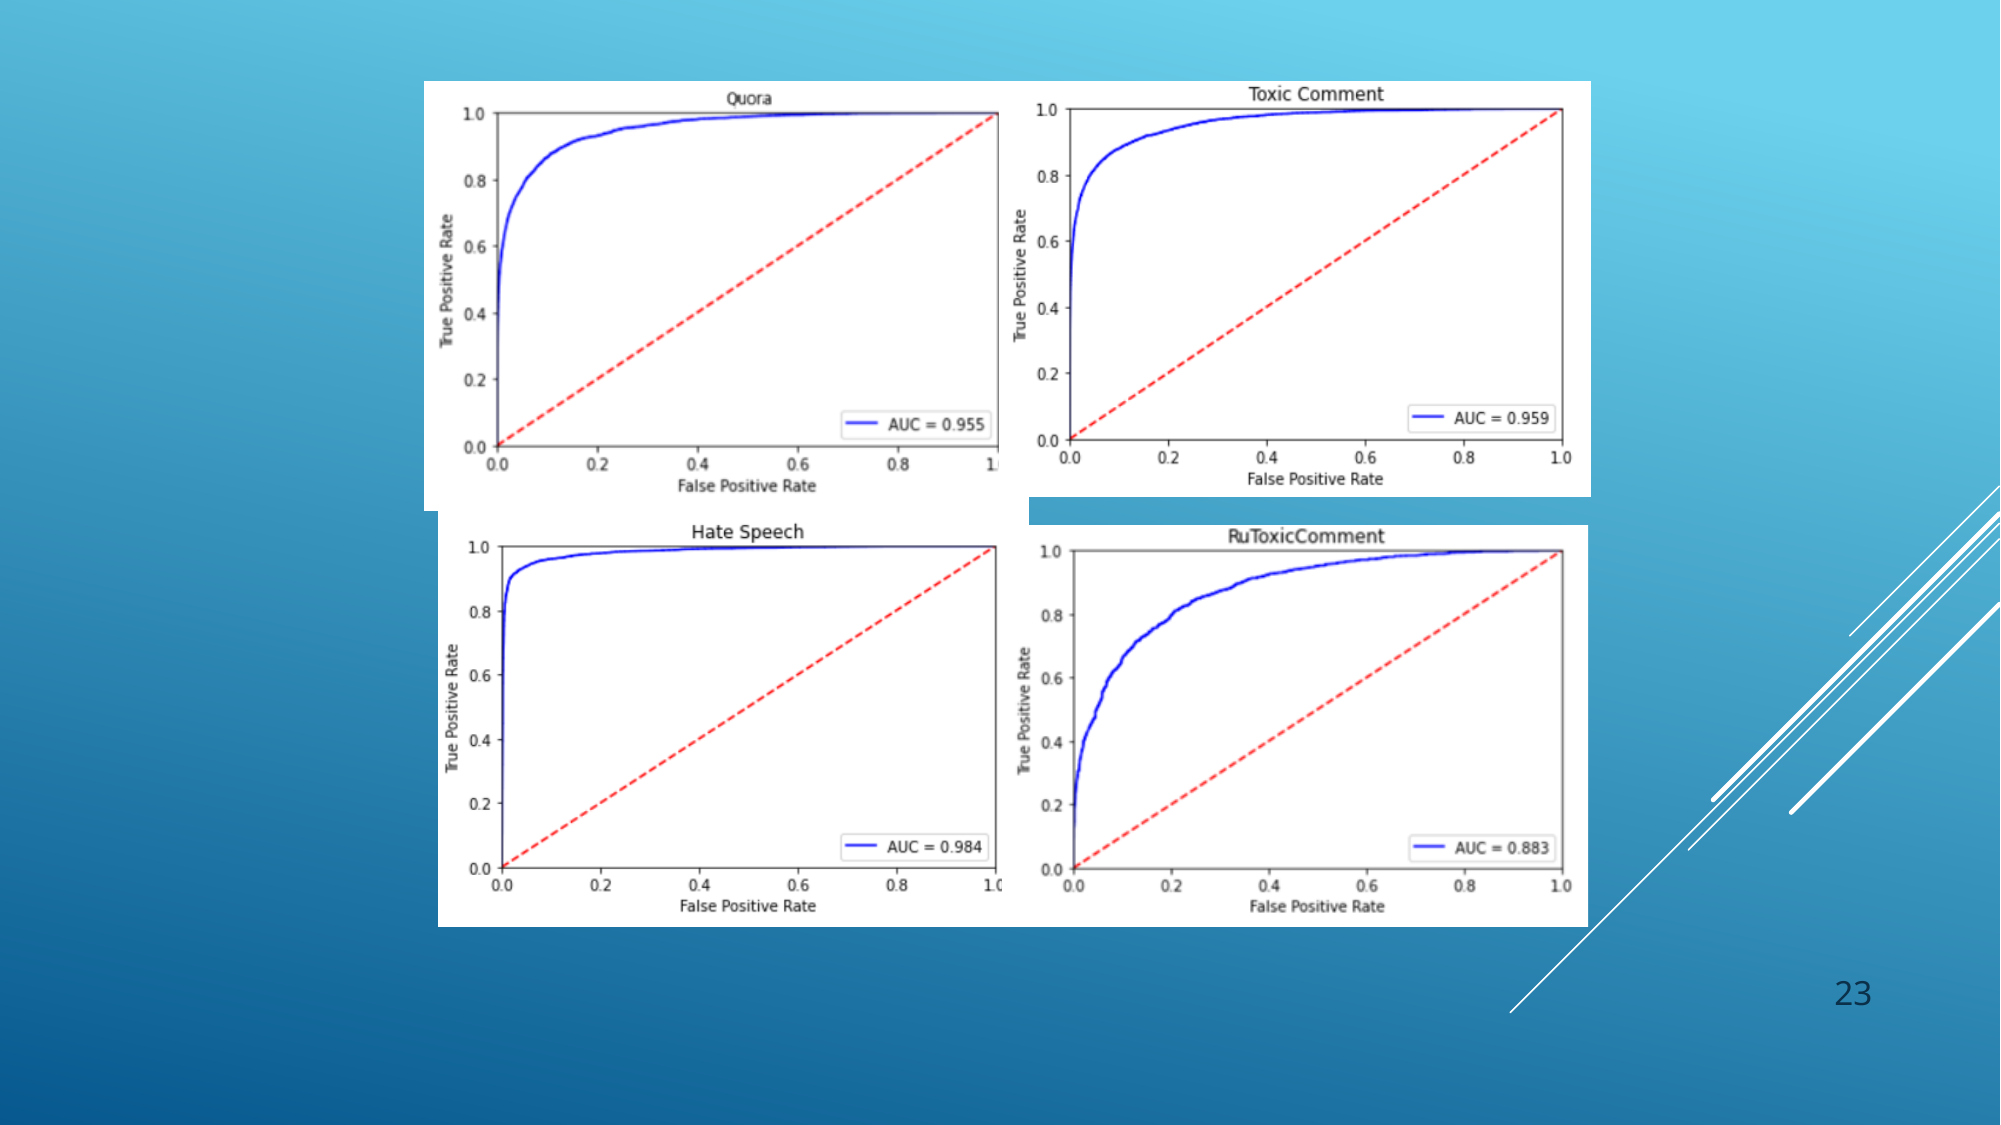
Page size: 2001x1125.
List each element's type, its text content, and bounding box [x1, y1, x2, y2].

picture [423, 80, 1591, 928]
slide_number 23 [1700, 915, 1888, 1025]
